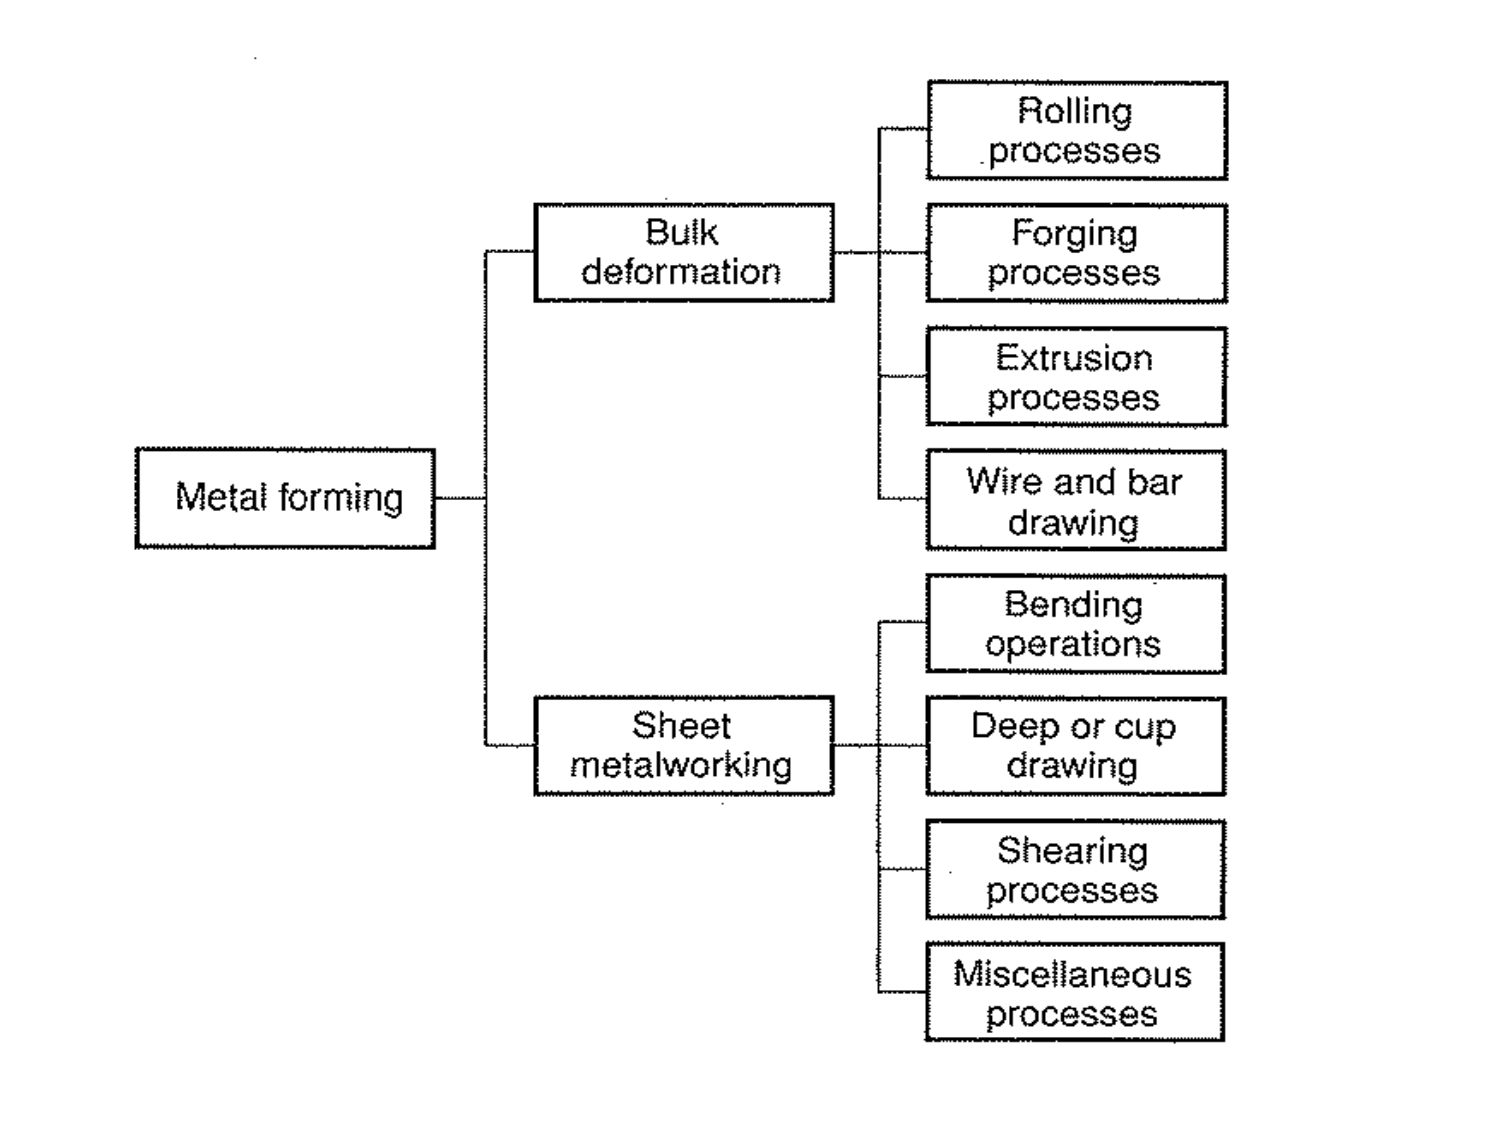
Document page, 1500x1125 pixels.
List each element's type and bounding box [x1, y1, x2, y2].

picture [74, 52, 1318, 1073]
